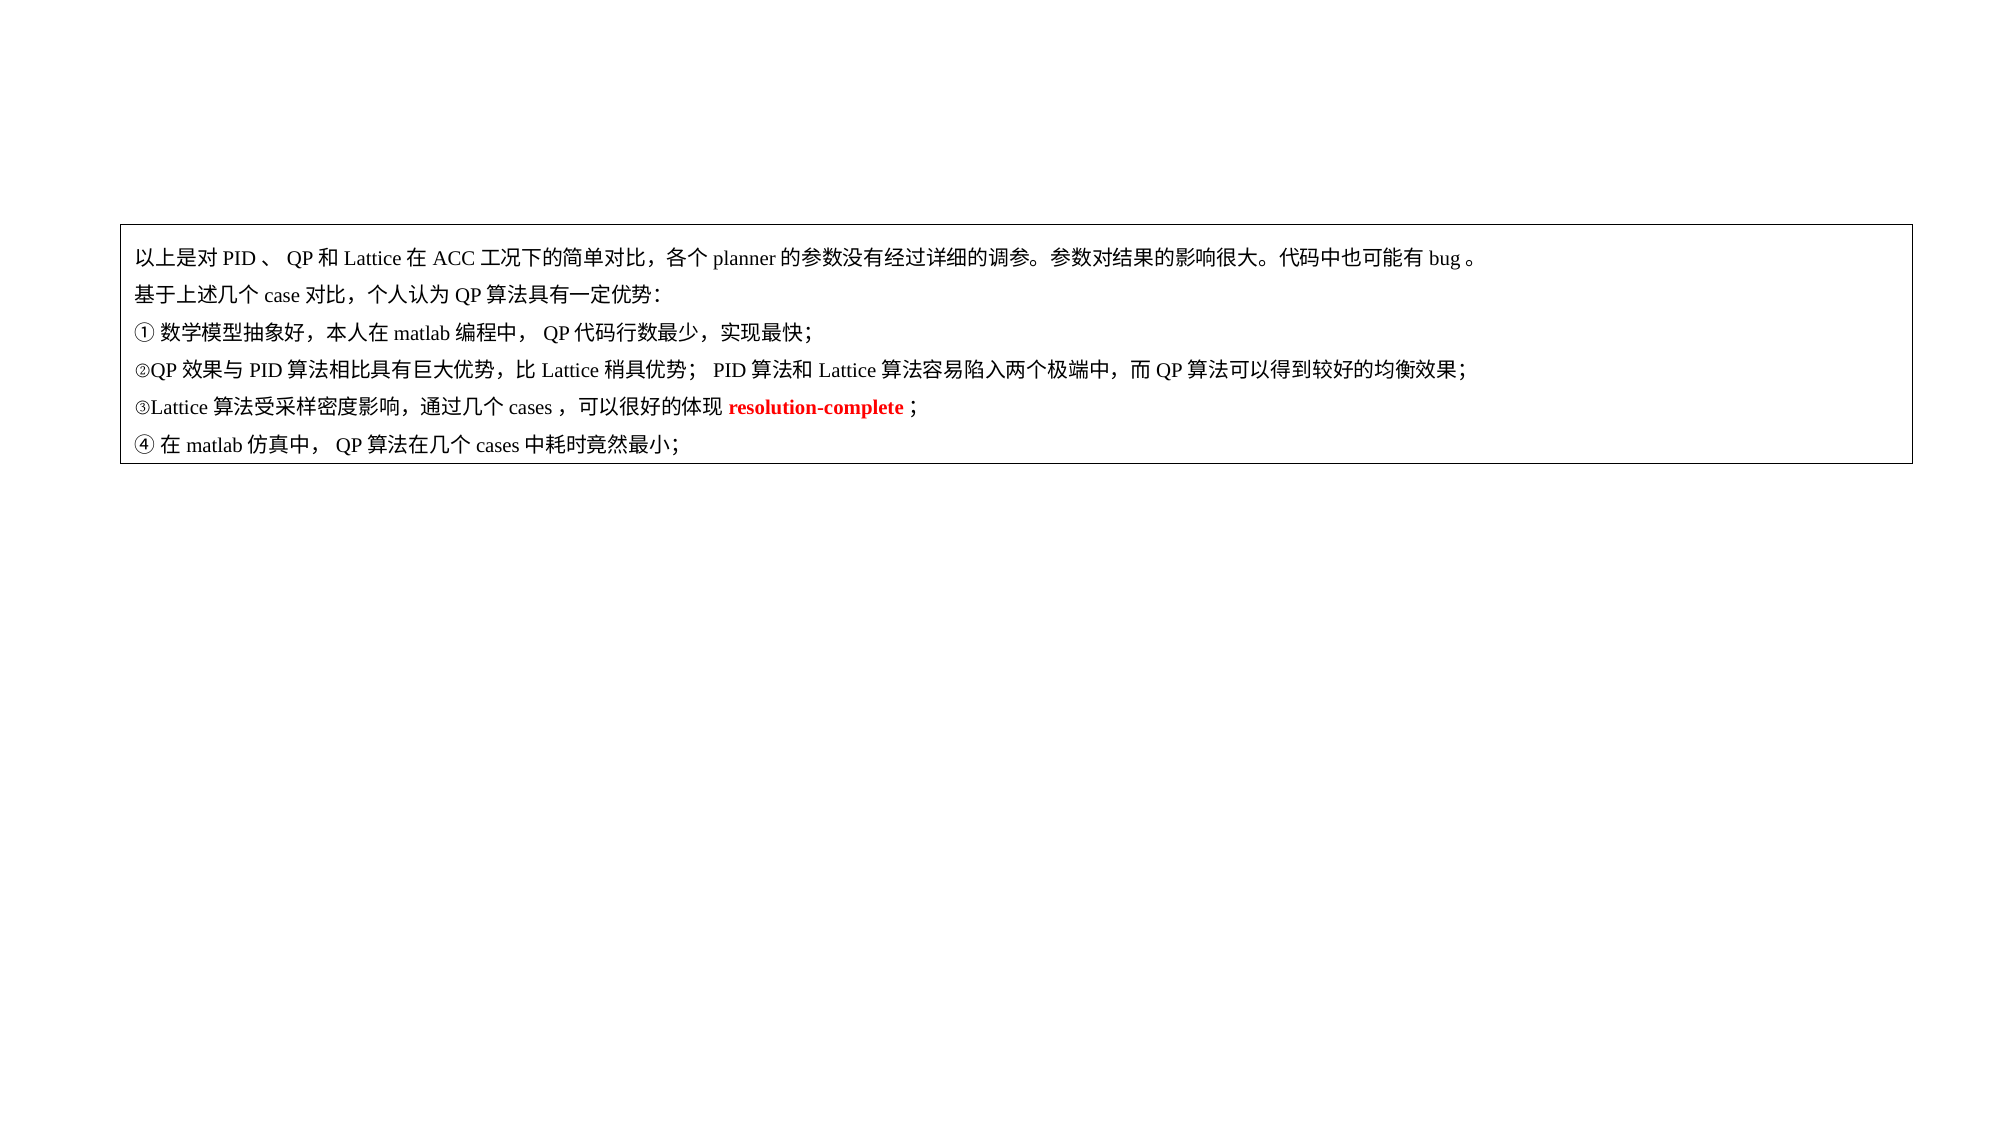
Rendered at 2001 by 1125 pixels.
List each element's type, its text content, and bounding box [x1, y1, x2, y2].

text_box 以上是对PID、QP和Lattice在ACC工况下的简单对比，各个planner的参数没有经过详细的调参。参数对结果的影响很大。代码中也可能有bug。 基于上述几个case对比，个人认为QP算法具有一定优势： ①数学模型抽象好，本人在matlab编程中，QP代码行数最少，实现最快； ②QP效果与PID算法相比具有巨大优势，比Lattice稍具优势；PID算法和Lattice算法容易陷入两个极端中，而QP算法可以得到较好的均衡效果； ③Lattice算法受采样密度影响，通过几个cases，可以很好的体现resolution-complete； ④在matlab仿真中，QP算法在几个cases中耗时竟然最小； [120, 224, 1913, 464]
